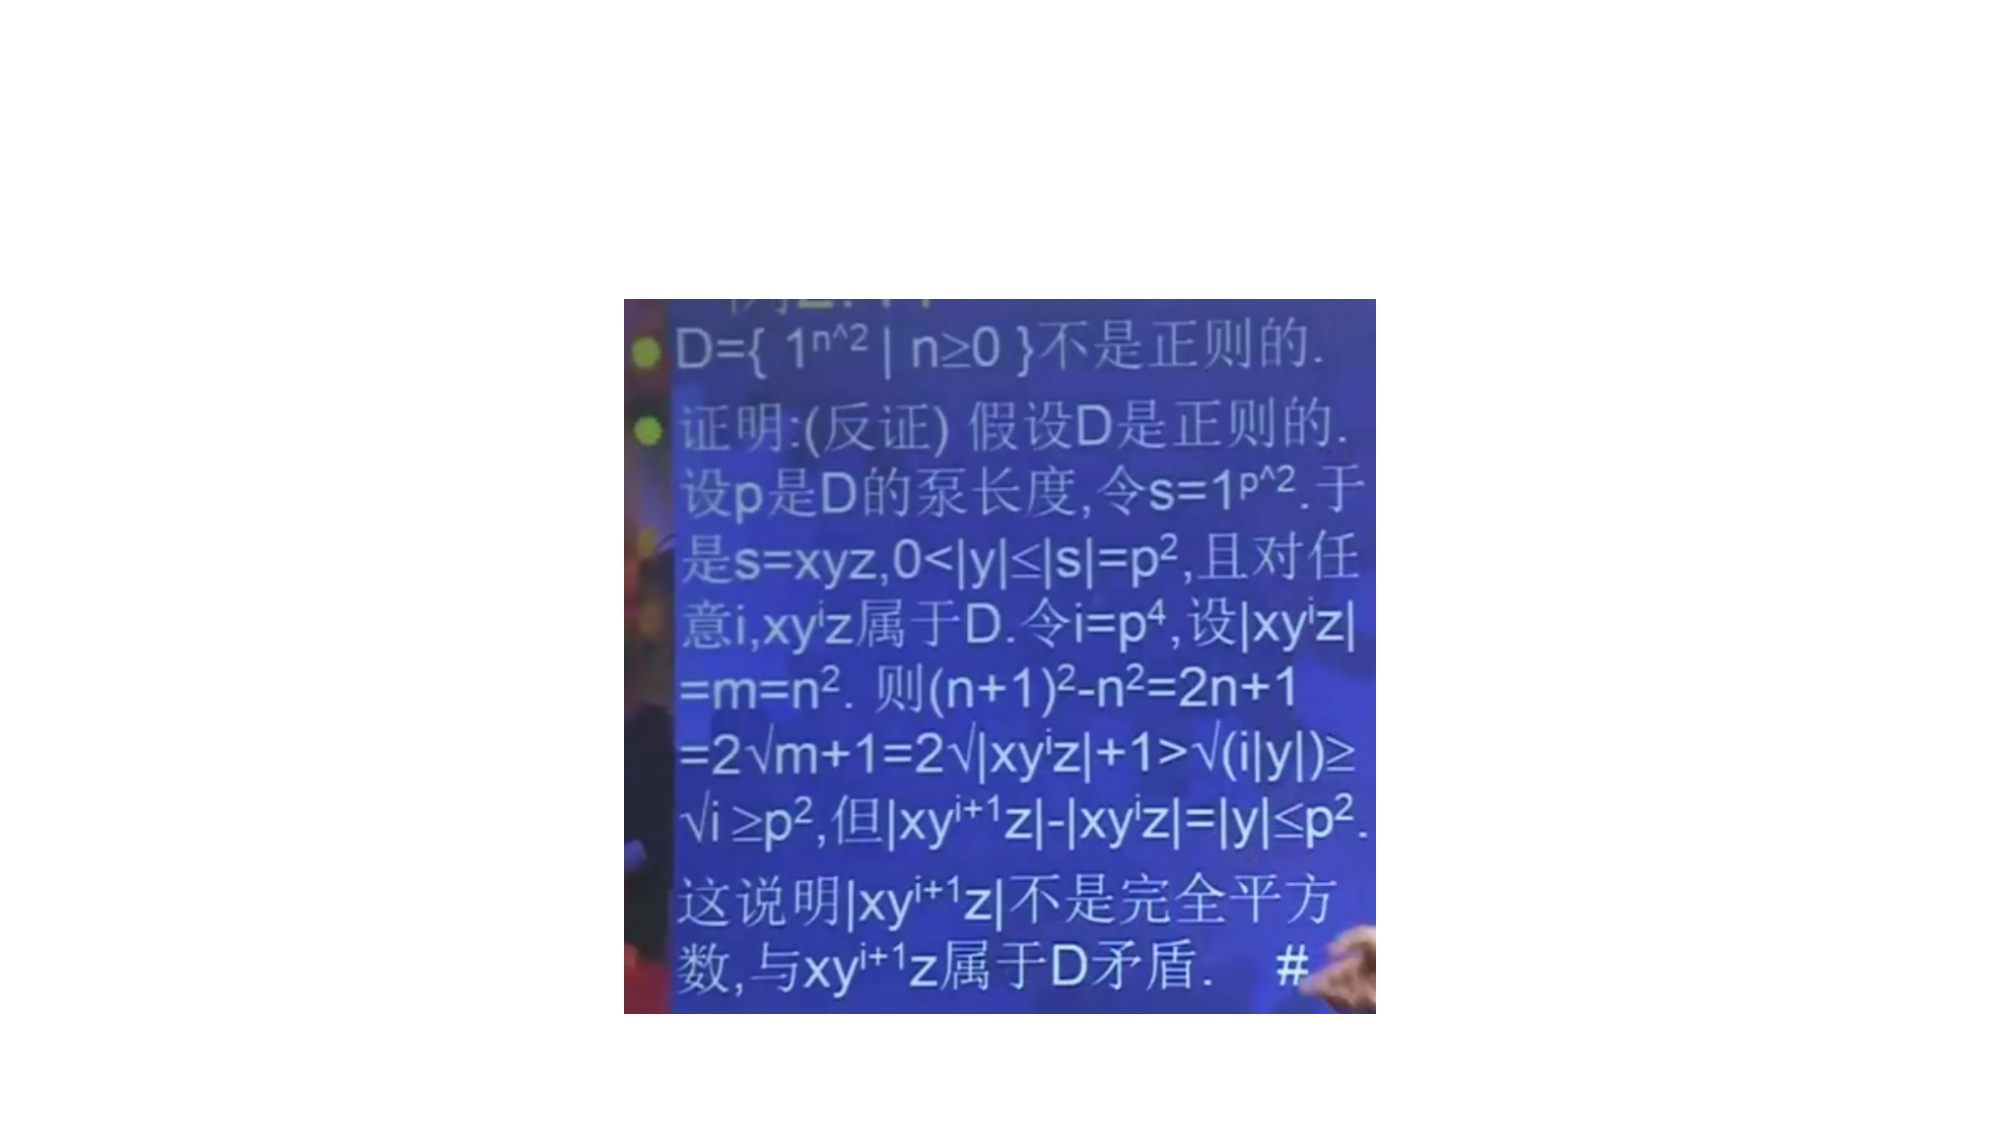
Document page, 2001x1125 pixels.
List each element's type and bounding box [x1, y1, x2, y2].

list [624, 299, 1376, 1014]
